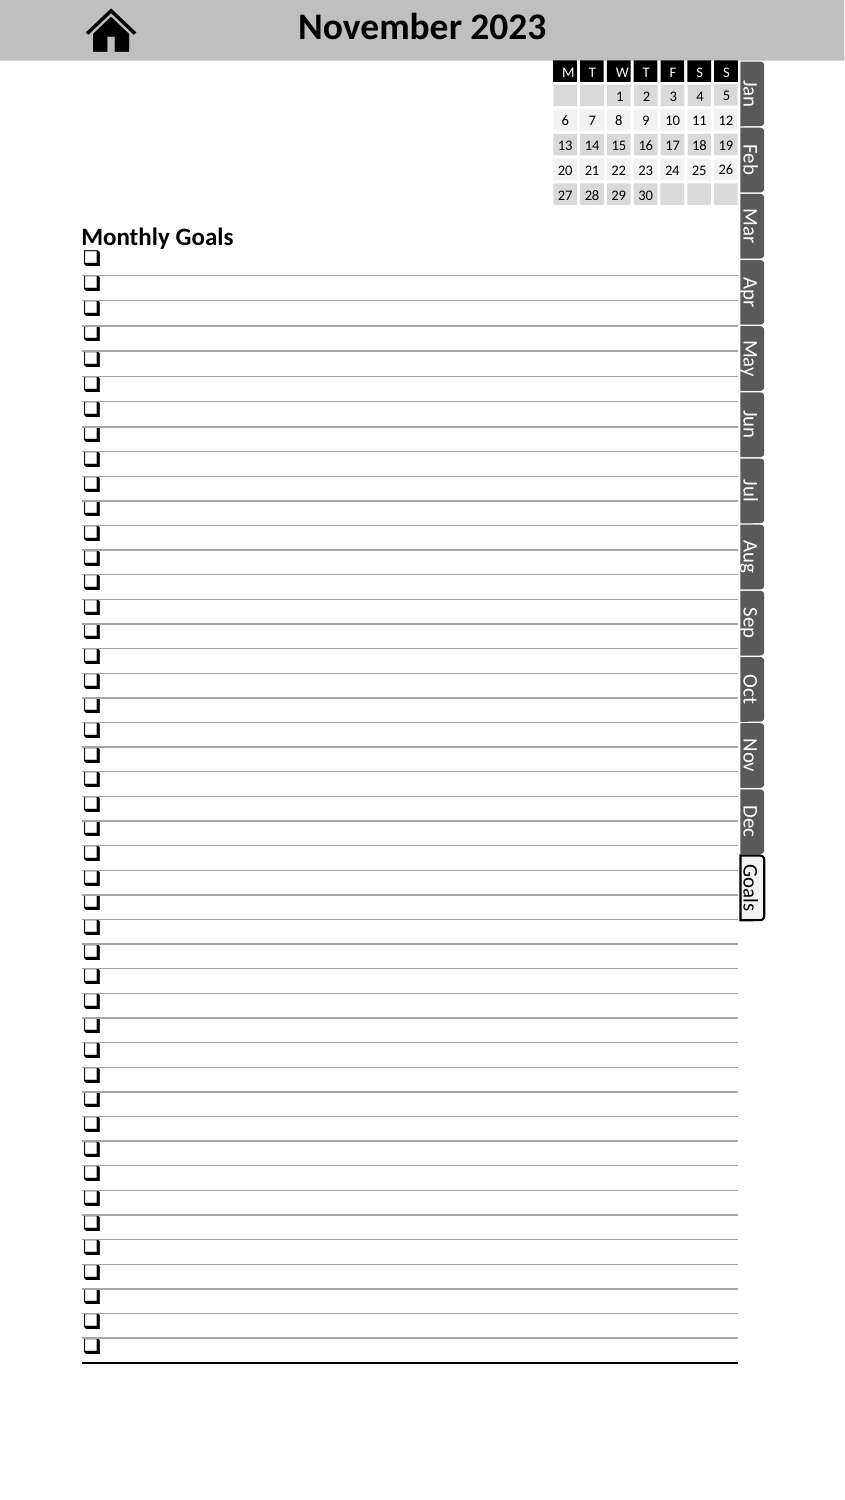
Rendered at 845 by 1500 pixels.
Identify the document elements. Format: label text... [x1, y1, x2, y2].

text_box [553, 60, 738, 205]
list November 2023 [190, 0, 655, 61]
picture [82, 1, 140, 59]
